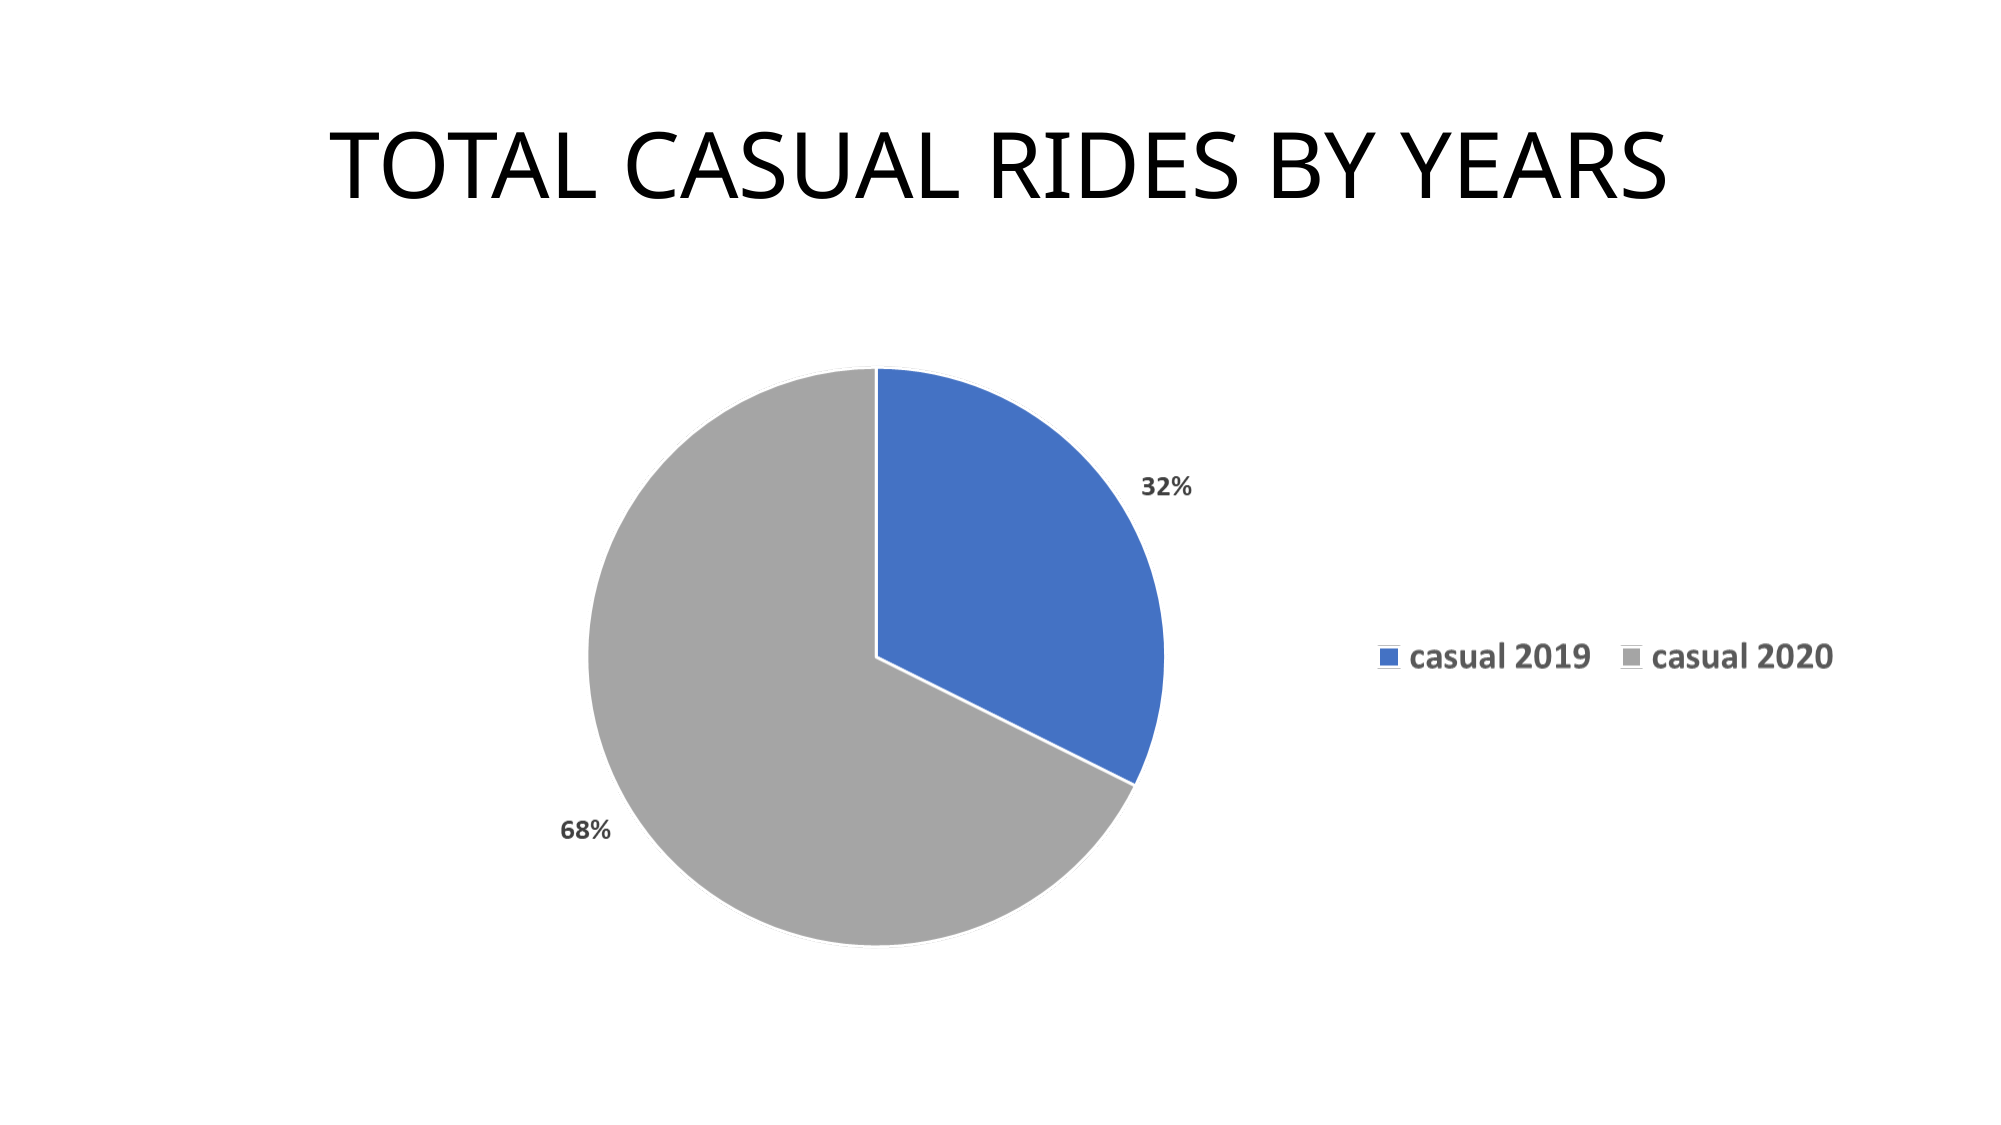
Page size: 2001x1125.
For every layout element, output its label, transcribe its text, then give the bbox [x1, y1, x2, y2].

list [138, 299, 1862, 1014]
title TOTAL CASUAL RIDES BY YEARS [137, 59, 1863, 278]
